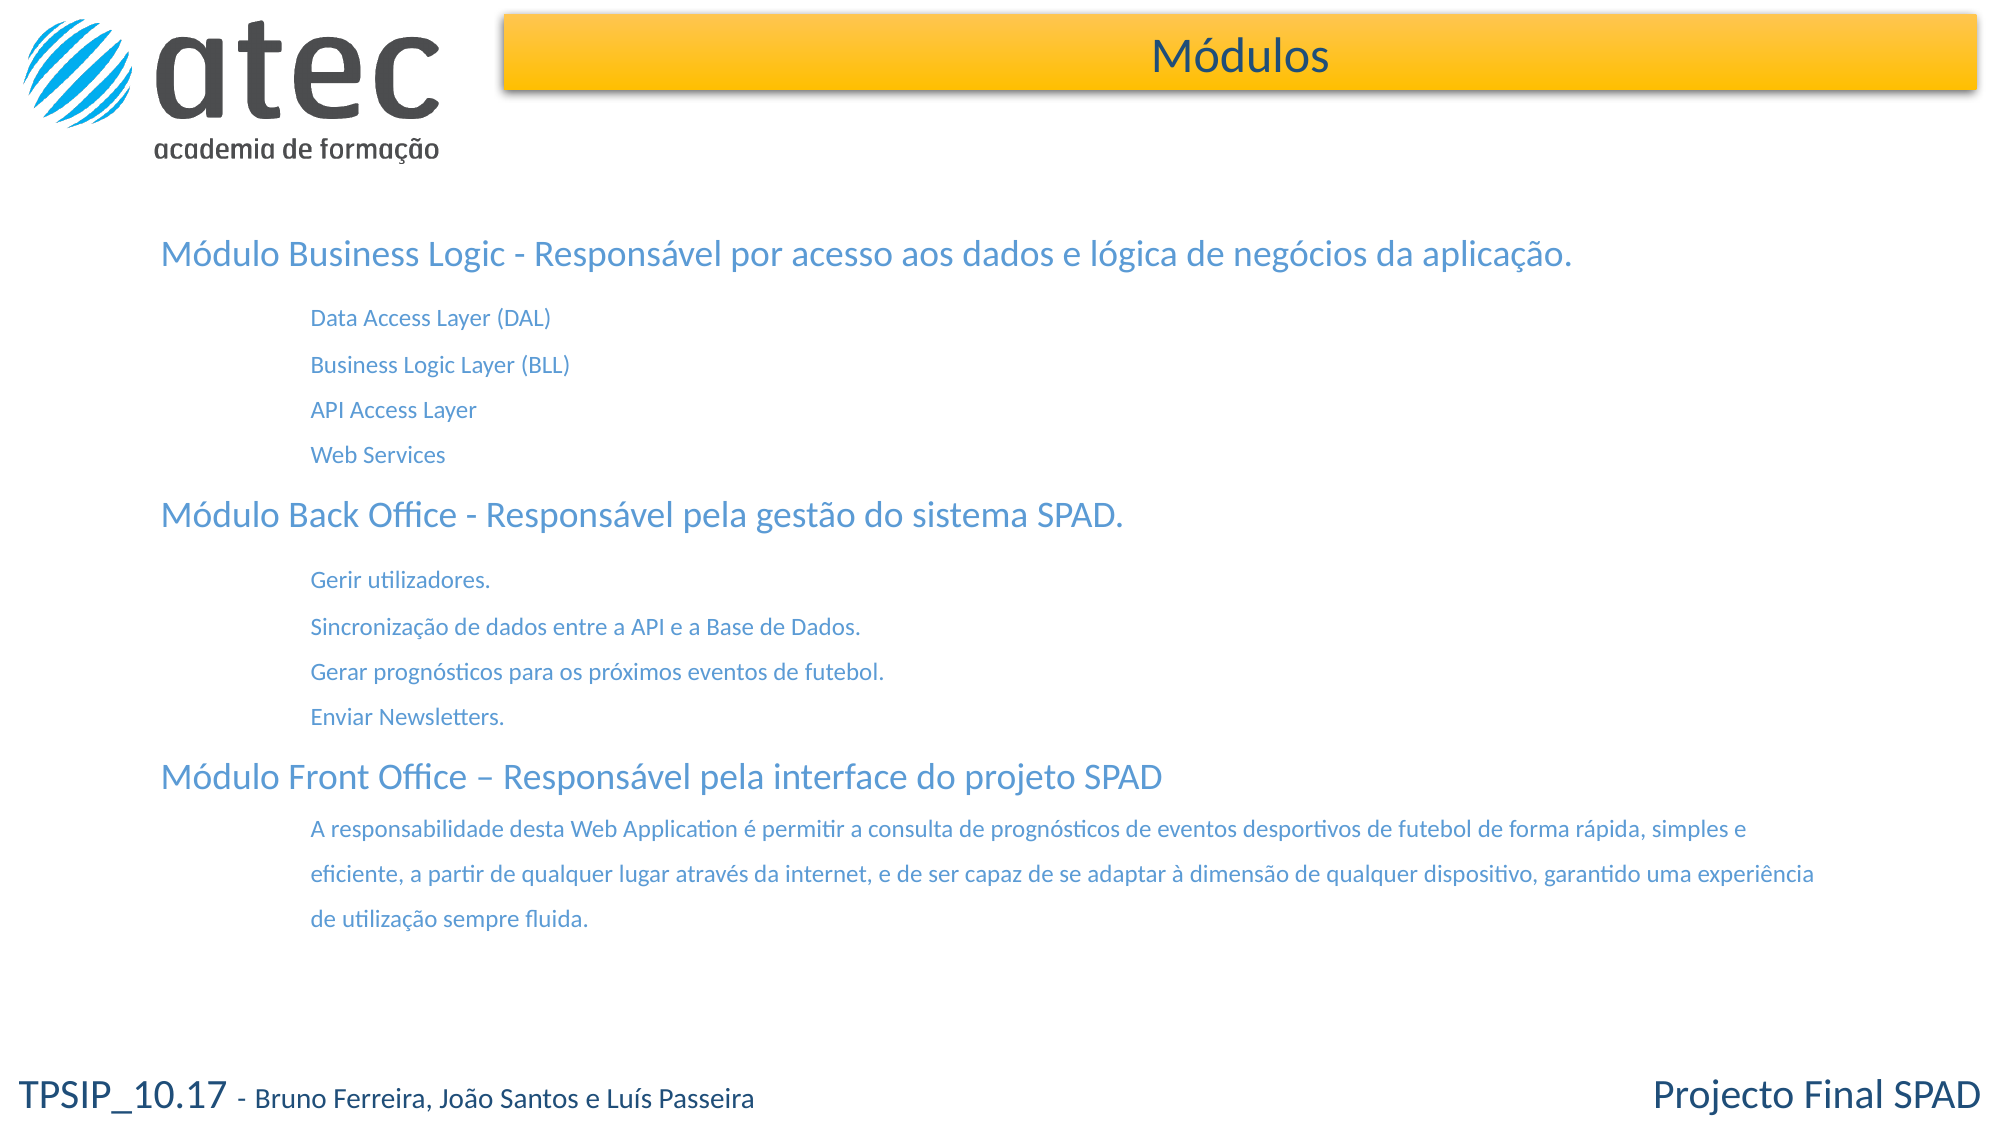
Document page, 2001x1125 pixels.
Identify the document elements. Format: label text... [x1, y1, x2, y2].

picture [23, 19, 439, 164]
text_box TPSIP_10.17 - Bruno Ferreira, João Santos e Luís Passeira [3, 1059, 771, 1125]
text_box Módulo Business Logic - Responsável por acesso aos dados e lógica de negócios da aplicação. Data Access Layer (DAL) Business Logic Layer (BLL) API Access Layer Web Services Módulo Back Office - Responsável pela gestão do sistema SPAD. Gerir utilizadores. Sincronização de dados entre a API e a Base de Dados. Gerar prognósticos para os próximos eventos de futebol. Enviar Newsletters. Módulo Front Office – Responsável pela interface do projeto SPAD A responsabilidade desta Web Application é permitir a consulta de prognósticos de eventos desportivos de futebol de forma rápida, simples e eficiente, a partir de qualquer lugar através da internet, e de ser capaz de se adaptar à dimensão de qualquer dispositivo, garantido uma experiência de utilização sempre fluida. [145, 198, 1854, 940]
text_box Projecto Final SPAD [1638, 1059, 2000, 1125]
text_box Módulos [504, 14, 1977, 90]
